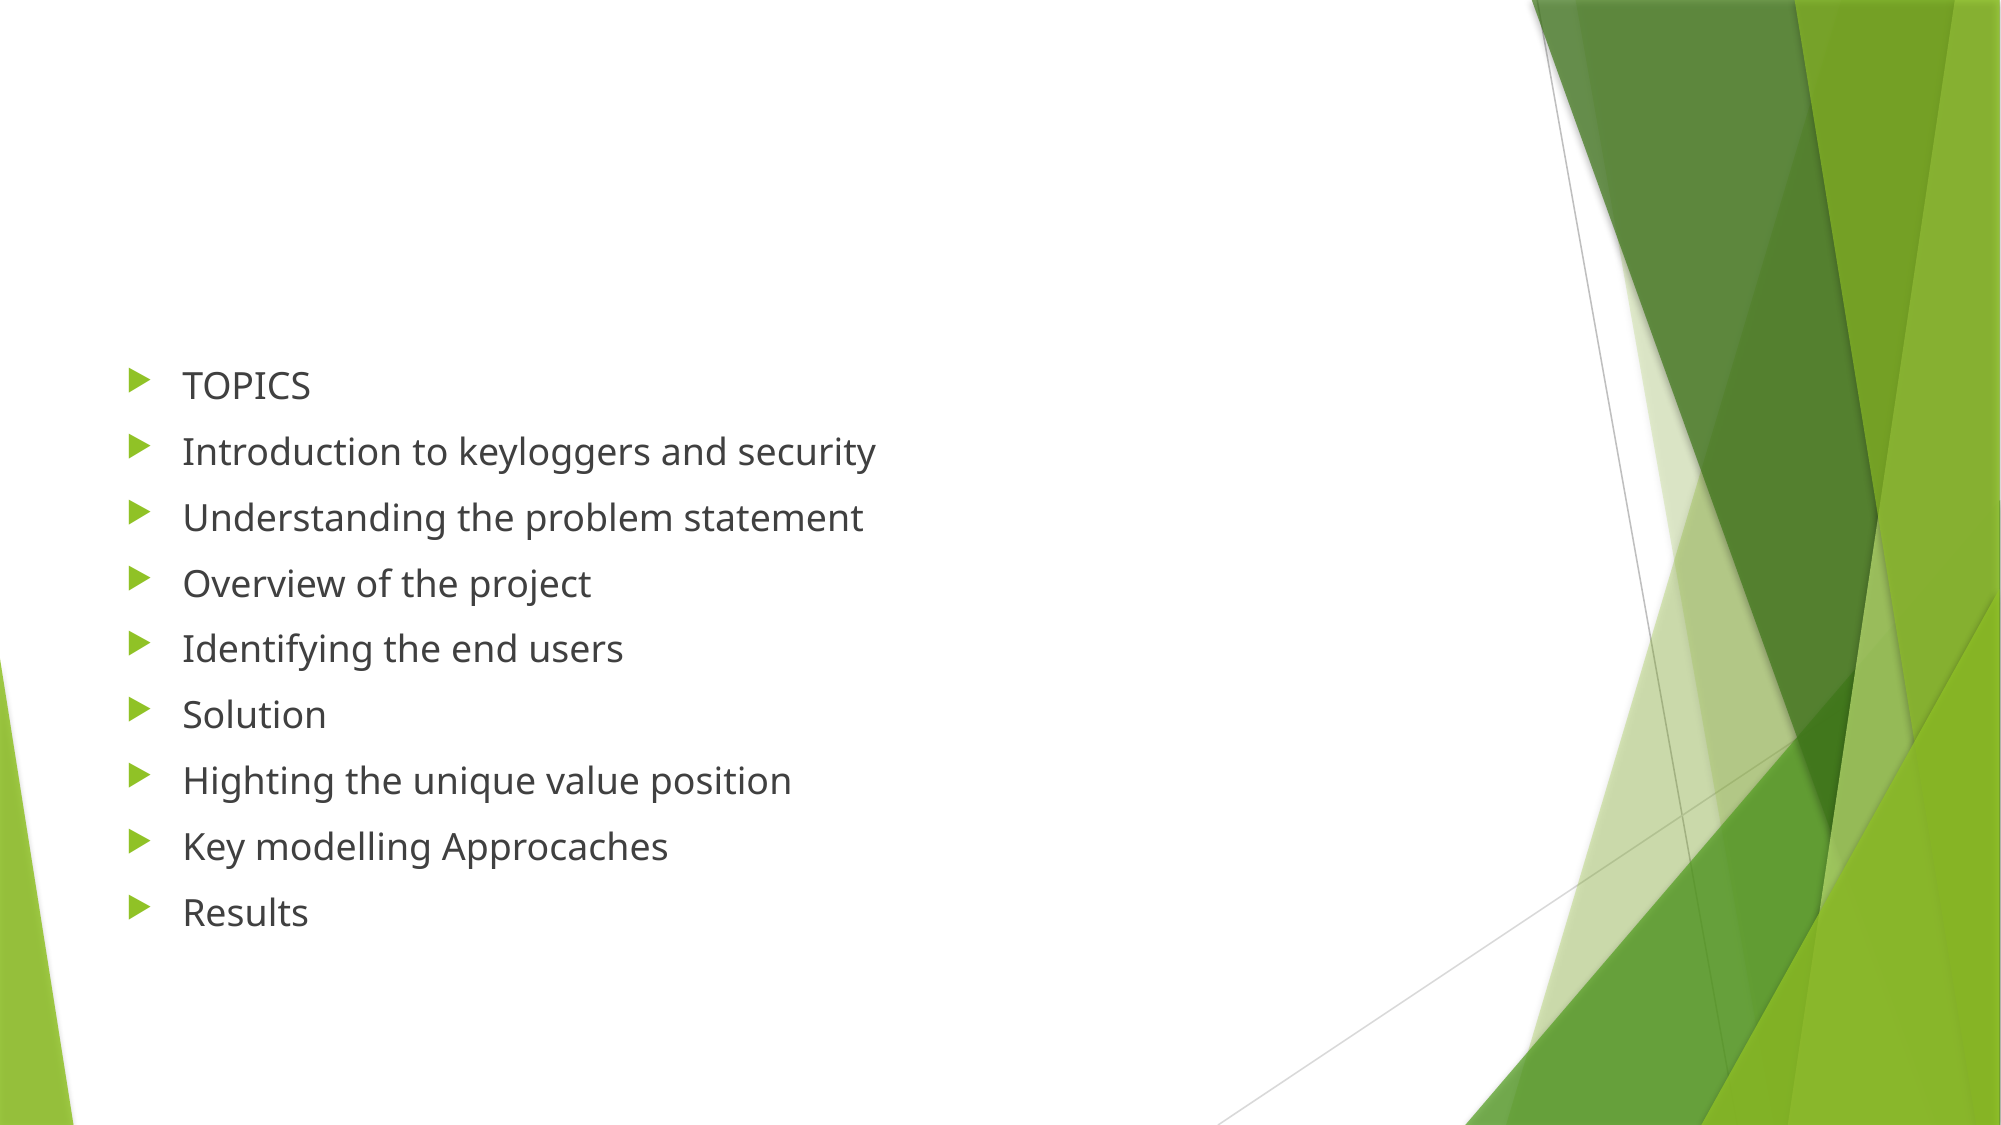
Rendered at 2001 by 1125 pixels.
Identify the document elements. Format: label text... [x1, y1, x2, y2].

list TOPICS Introduction to keyloggers and security Understanding the problem statement Overview of the project Identifying the end users Solution Highting the unique value position Key modelling Approcaches Results [111, 354, 1522, 992]
